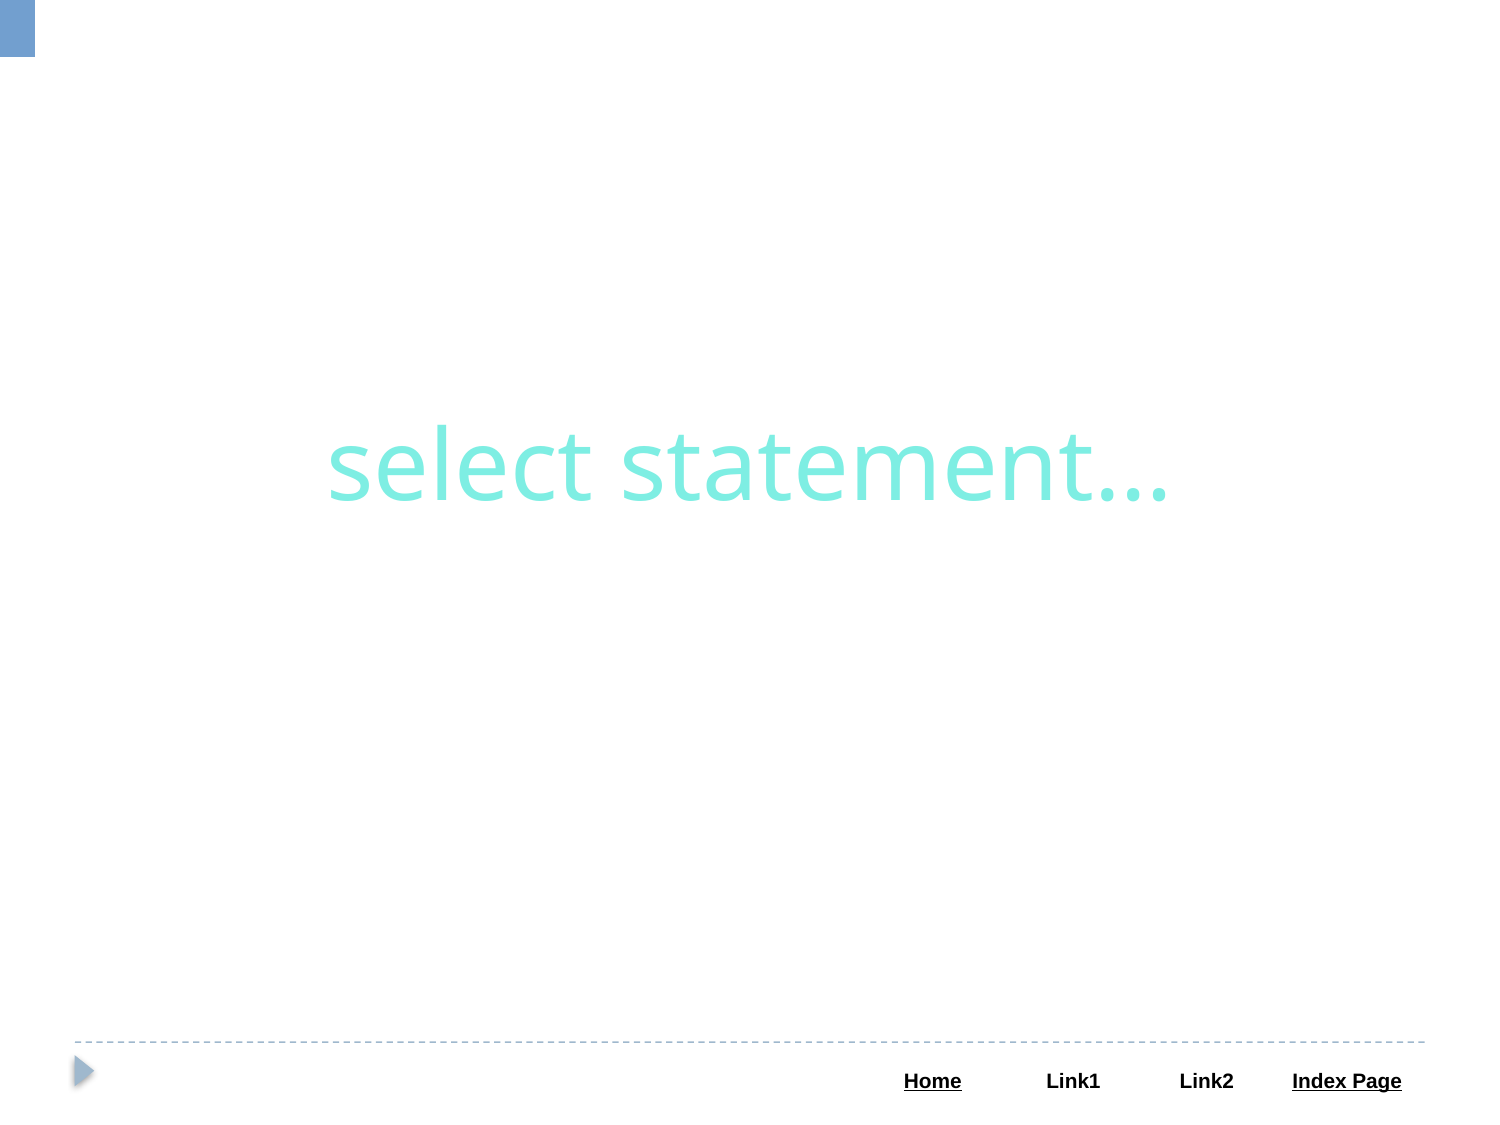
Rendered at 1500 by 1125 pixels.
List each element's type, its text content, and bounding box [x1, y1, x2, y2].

text_box select statement… [24, 387, 1475, 538]
